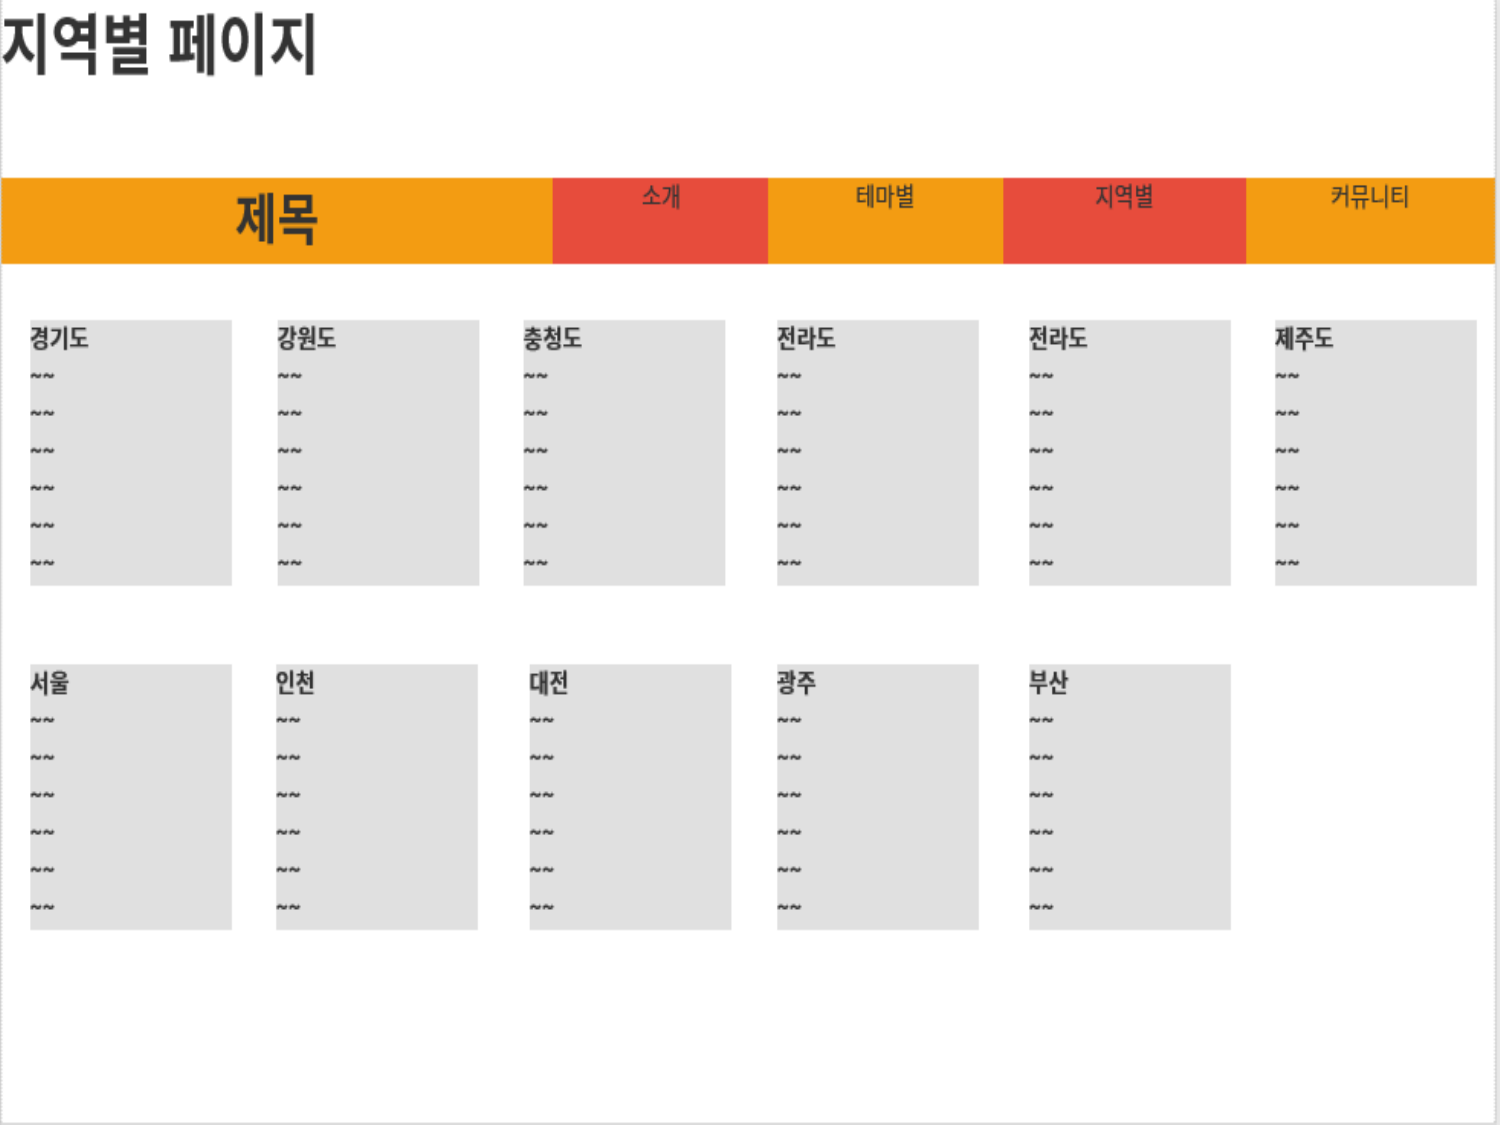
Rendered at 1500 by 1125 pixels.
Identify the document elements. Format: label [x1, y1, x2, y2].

list [0, 0, 1500, 1125]
